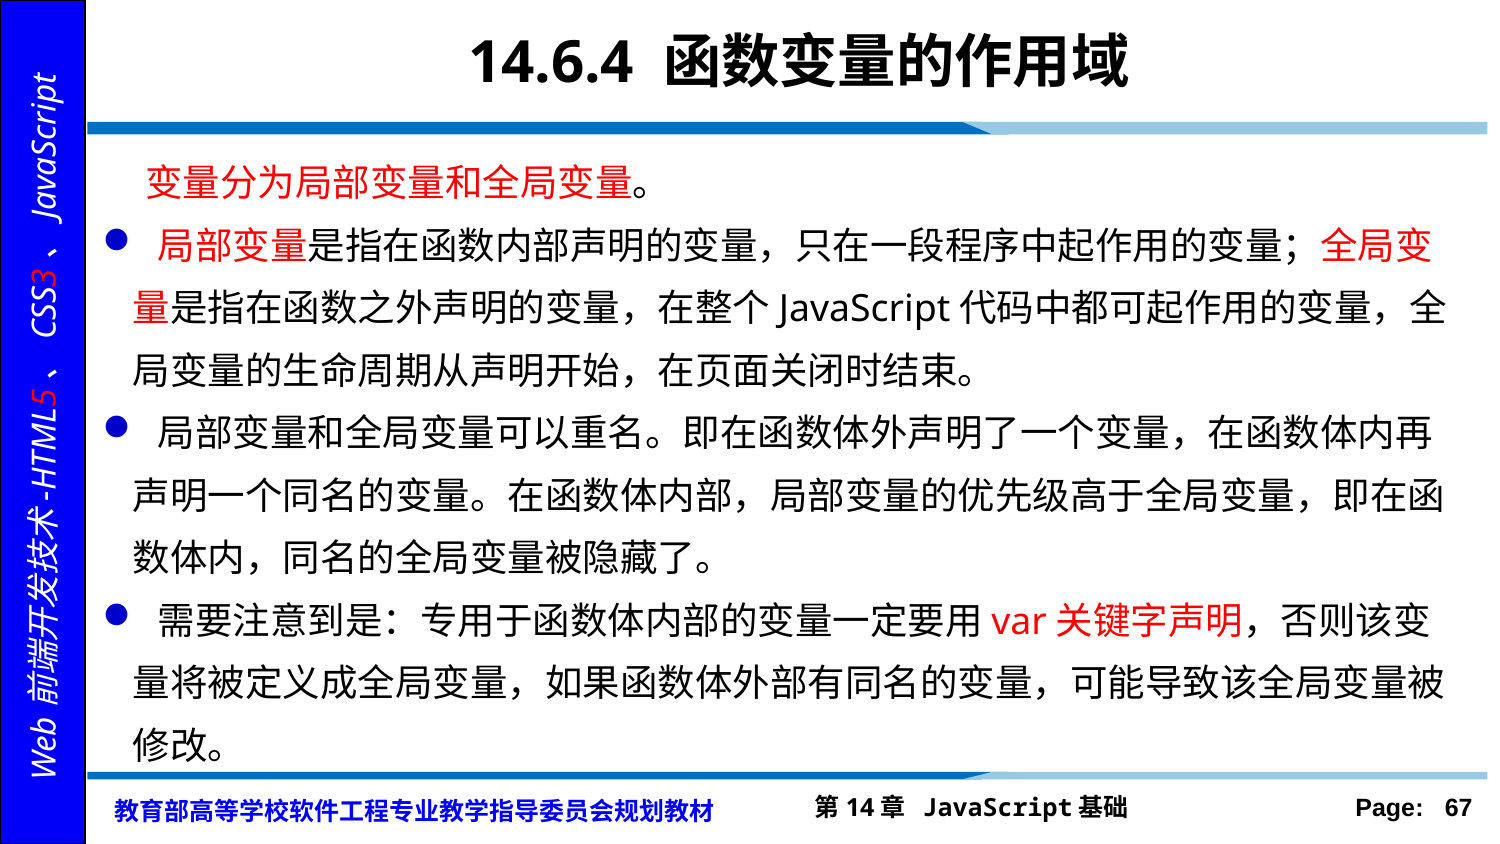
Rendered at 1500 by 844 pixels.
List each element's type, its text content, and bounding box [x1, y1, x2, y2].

title 14.6.4 函数变量的作用域 [161, 11, 1436, 106]
list 变量分为局部变量和全局变量。 局部变量是指在函数内部声明的变量，只在一段程序中起作用的变量；全局变量是指在函数之外声明的变量，在整个JavaScript代码中都可起作用的变量，全局变量的生命周期从声明开始，在页面关闭时结束。 局部变量和全局变量可以重名。即在函数体外声明了一个变量，在函数体内再声明一个同名的变量。在函数体内部，局部变量的优先级高于全局变量，即在函数体内，同名的全局变量被隐藏了。 需要注意到是：专用于函数体内部的变量一定要用var关键字声明，否则该变量将被定义成全局变量，如果函数体外部有同名的变量，可能导致该全局变量被修改。 [86, 133, 1484, 760]
